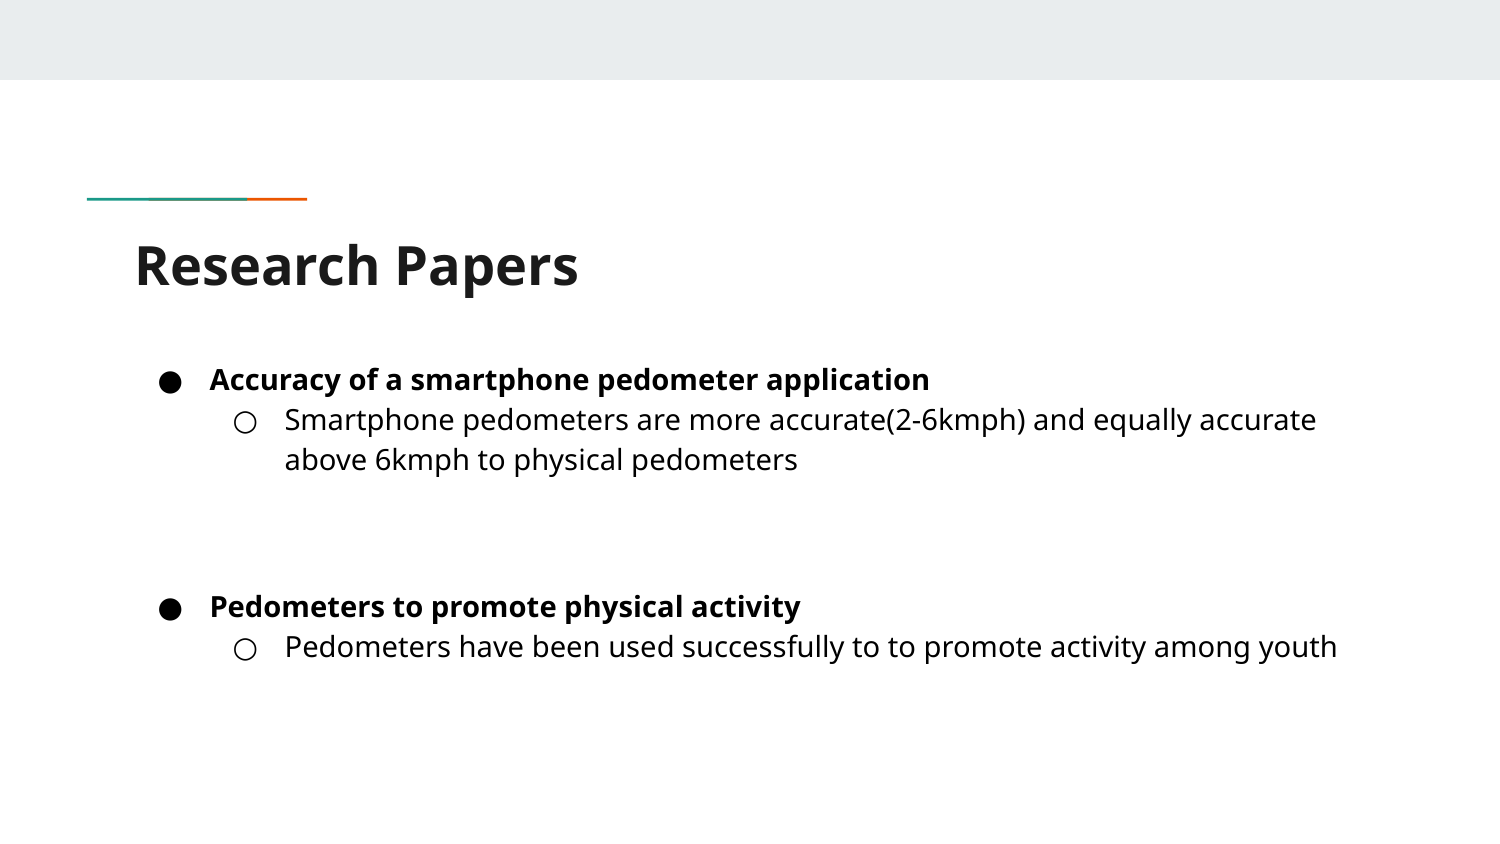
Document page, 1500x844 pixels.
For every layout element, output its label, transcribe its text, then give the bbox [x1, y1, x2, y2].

list Accuracy of a smartphone pedometer application Smartphone pedometers are more accurate(2-6kmph) and equally accurate above 6kmph to physical pedometers Pedometers to promote physical activity Pedometers have been used successfully to to promote activity among youth [119, 341, 1381, 712]
title Research Papers [119, 216, 1381, 305]
